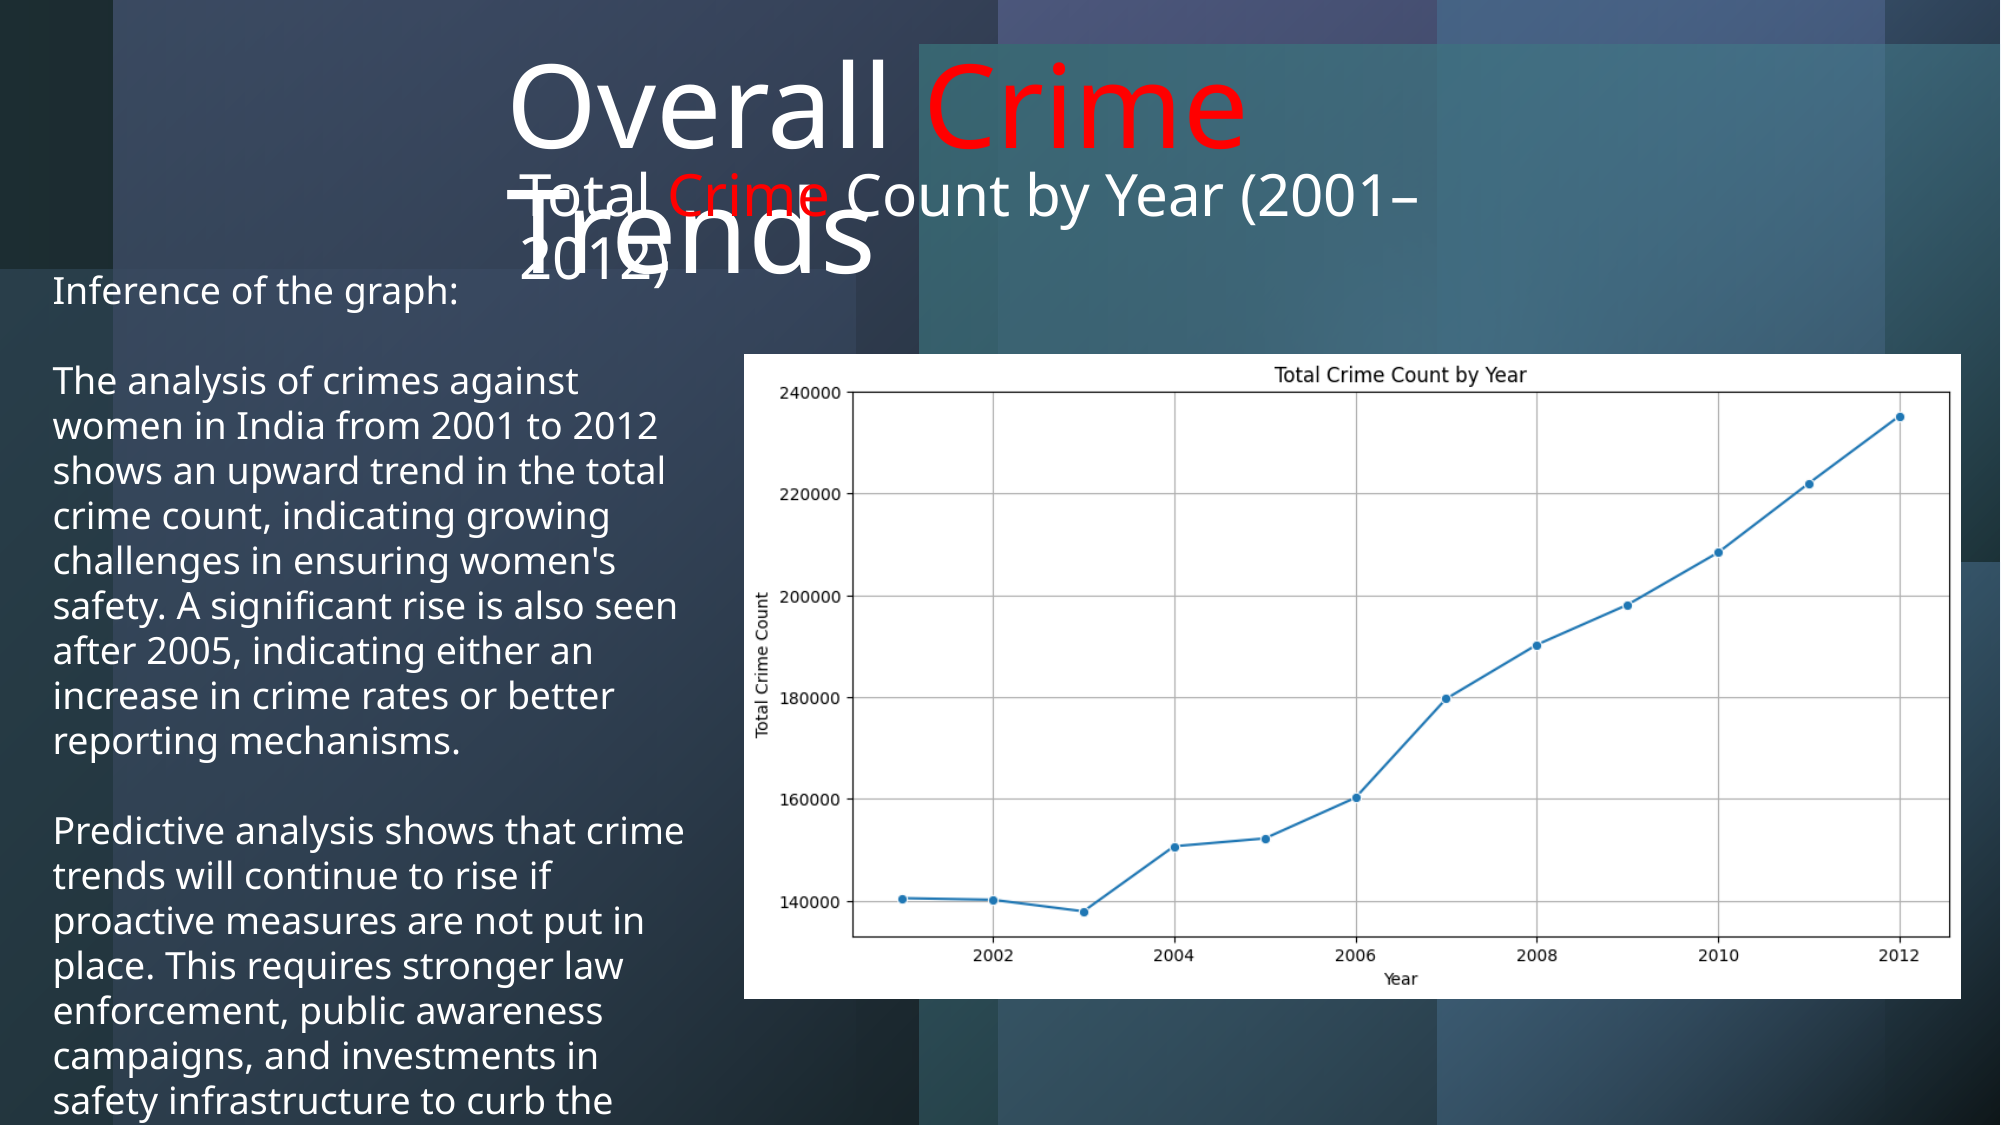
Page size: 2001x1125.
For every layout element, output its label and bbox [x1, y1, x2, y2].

text_box [0, 0, 2000, 1125]
picture [744, 354, 1961, 999]
